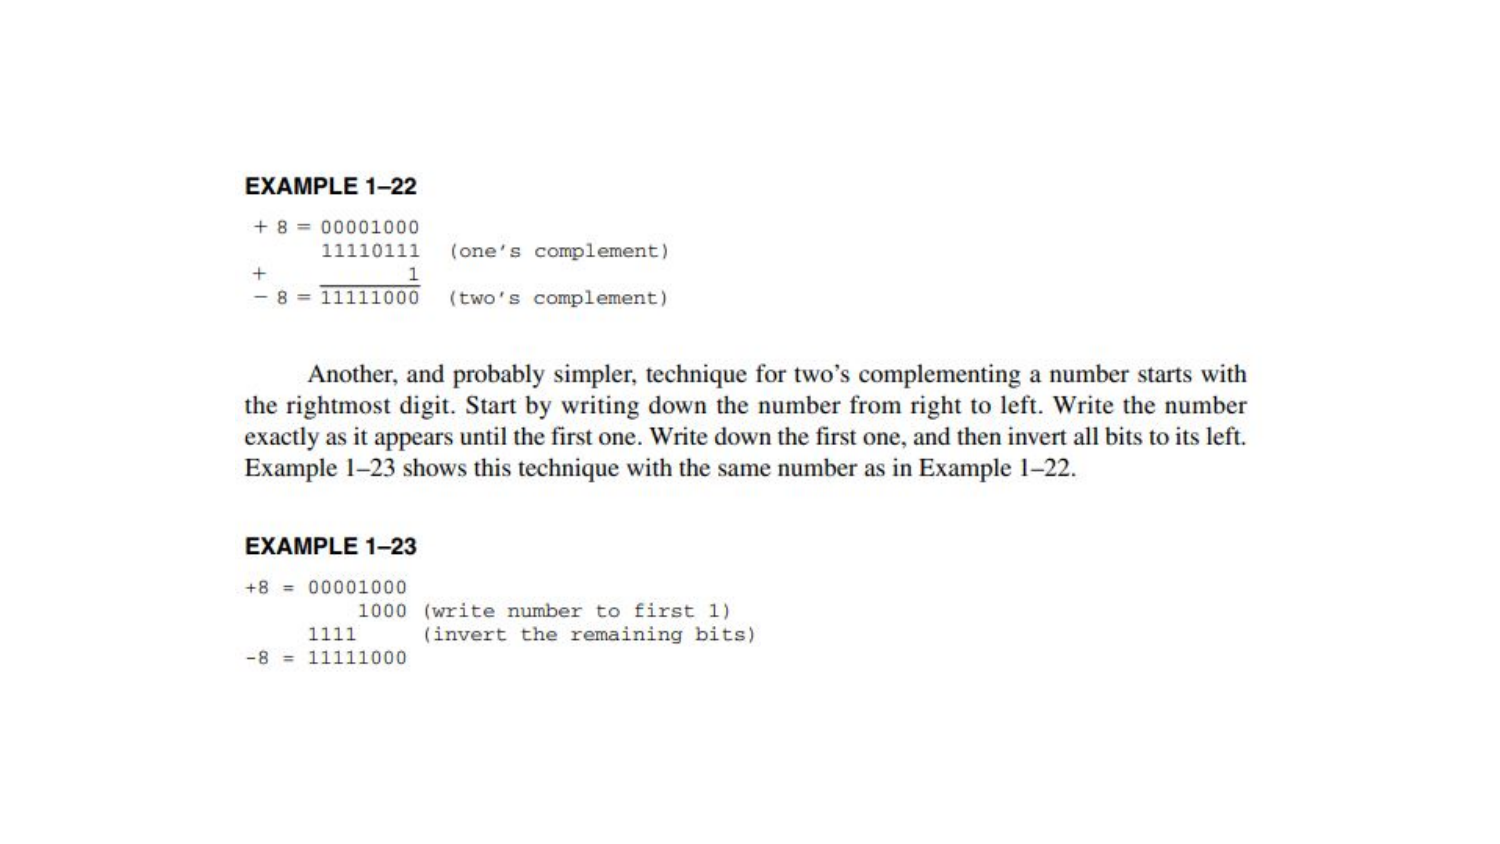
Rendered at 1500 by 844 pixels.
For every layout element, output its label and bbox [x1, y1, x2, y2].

picture [235, 146, 1265, 698]
